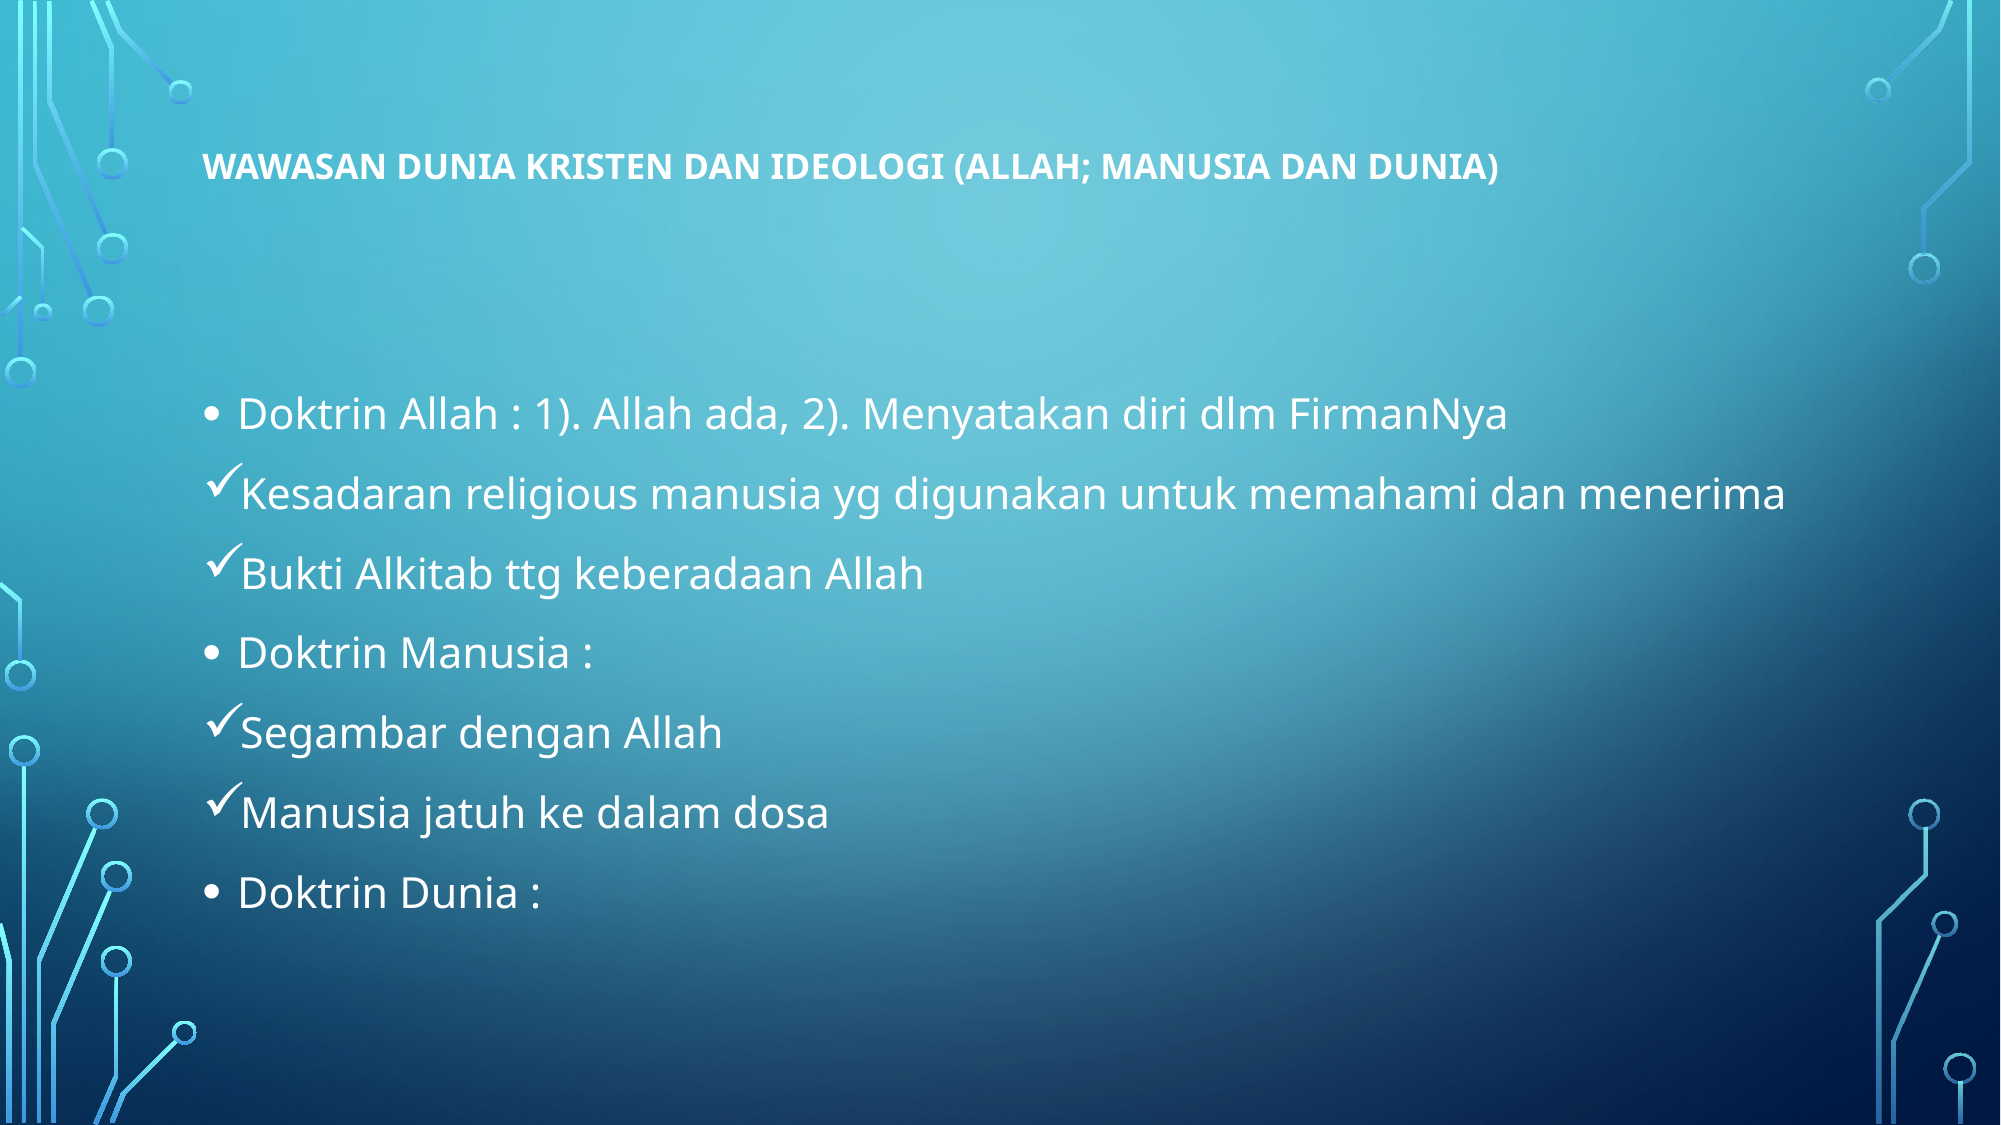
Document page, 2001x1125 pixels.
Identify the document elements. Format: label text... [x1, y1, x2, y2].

title Wawasan Dunia Kristen dan Ideologi (Allah; Manusia dan Dunia) [187, 101, 1813, 240]
list Doktrin Allah : 1). Allah ada, 2). Menyatakan diri dlm FirmanNya Kesadaran religious manusia yg digunakan untuk memahami dan menerima Bukti Alkitab ttg keberadaan Allah Doktrin Manusia : Segambar dengan Allah Manusia jatuh ke dalam dosa Doktrin Dunia : [187, 369, 1813, 950]
